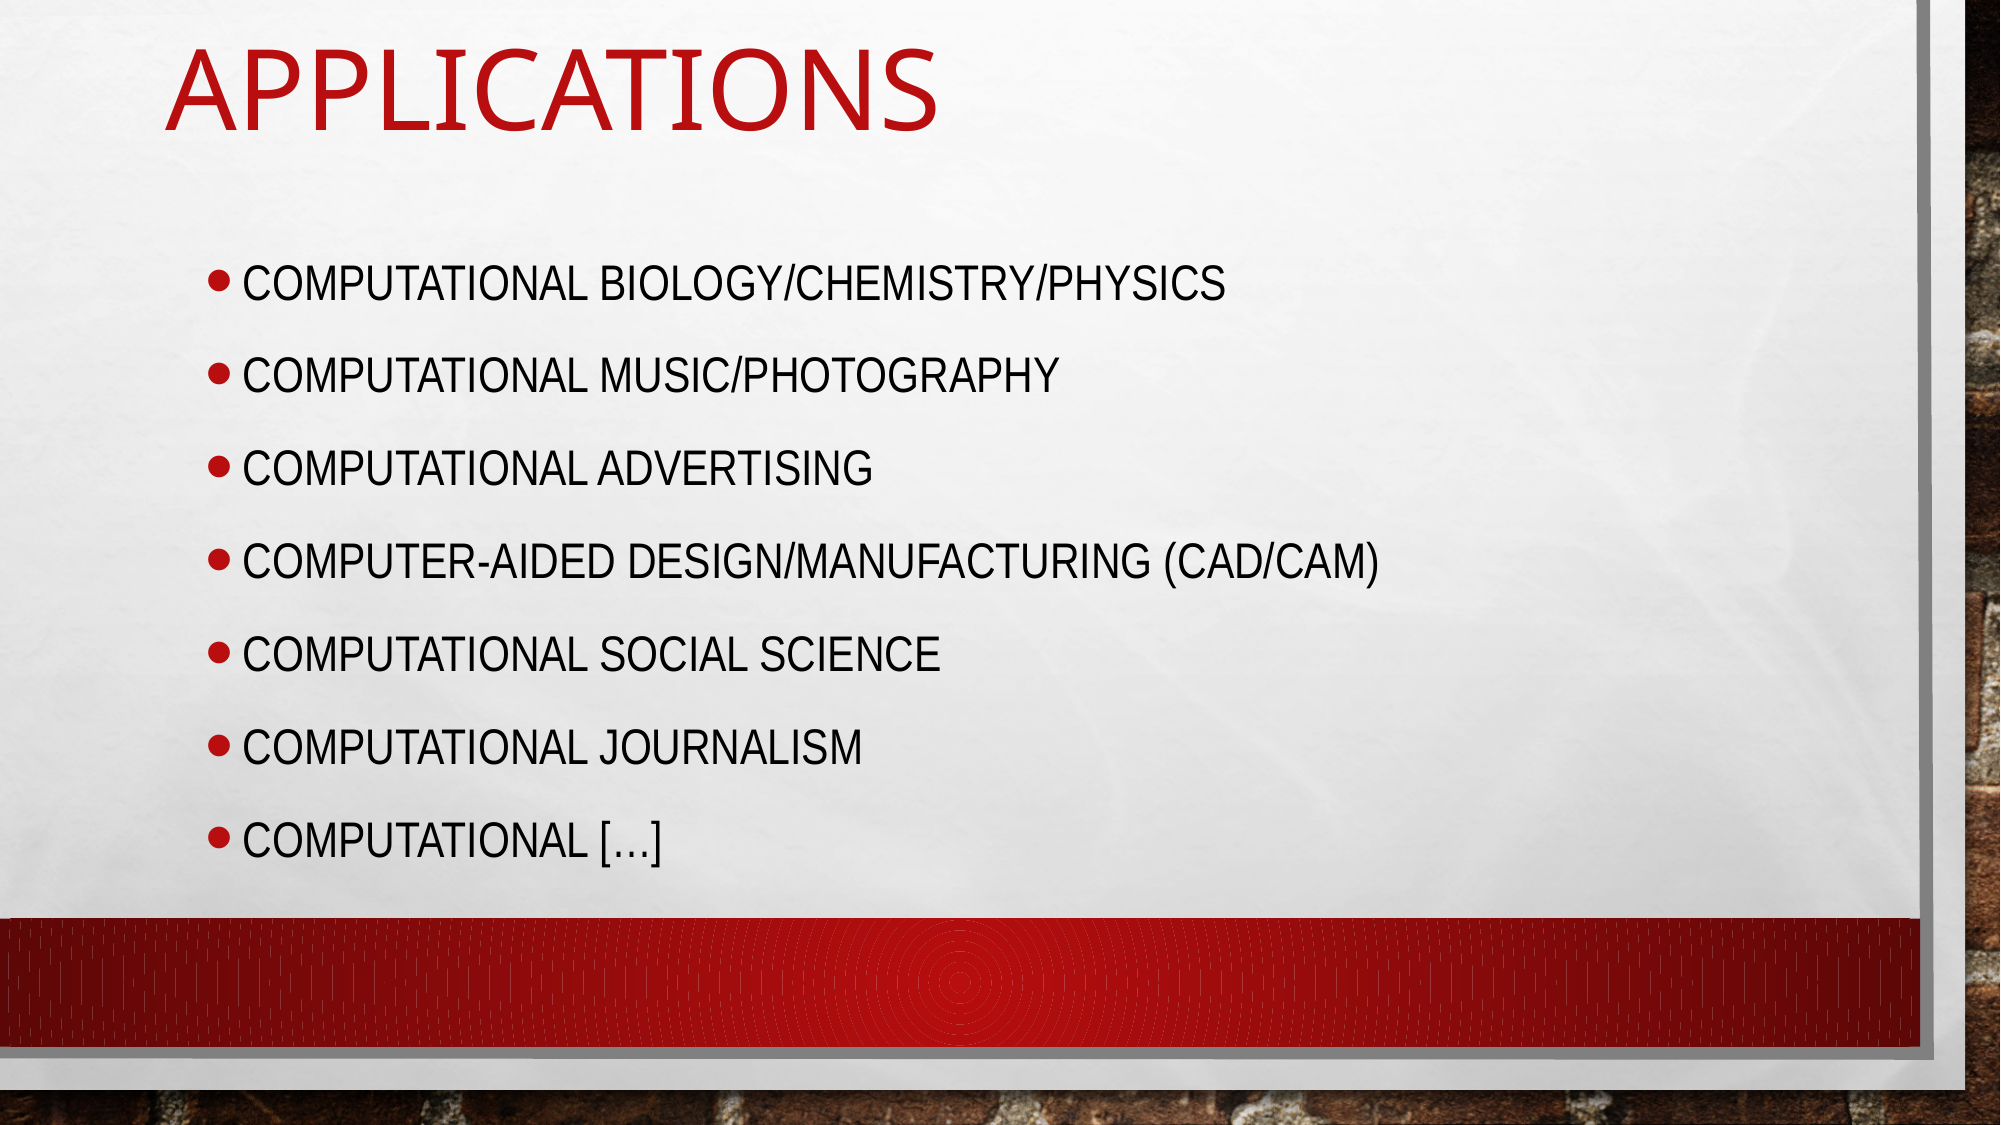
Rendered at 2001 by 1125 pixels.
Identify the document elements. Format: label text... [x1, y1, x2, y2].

title Applications [150, 0, 1856, 189]
list Computational biology/chemistry/physics Computational music/photography Computational advertising Computer-aided design/manufacturing (CAD/CAM) Computational social science Computational journalism Computational […] [190, 215, 1740, 890]
picture [0, 0, 2000, 1125]
